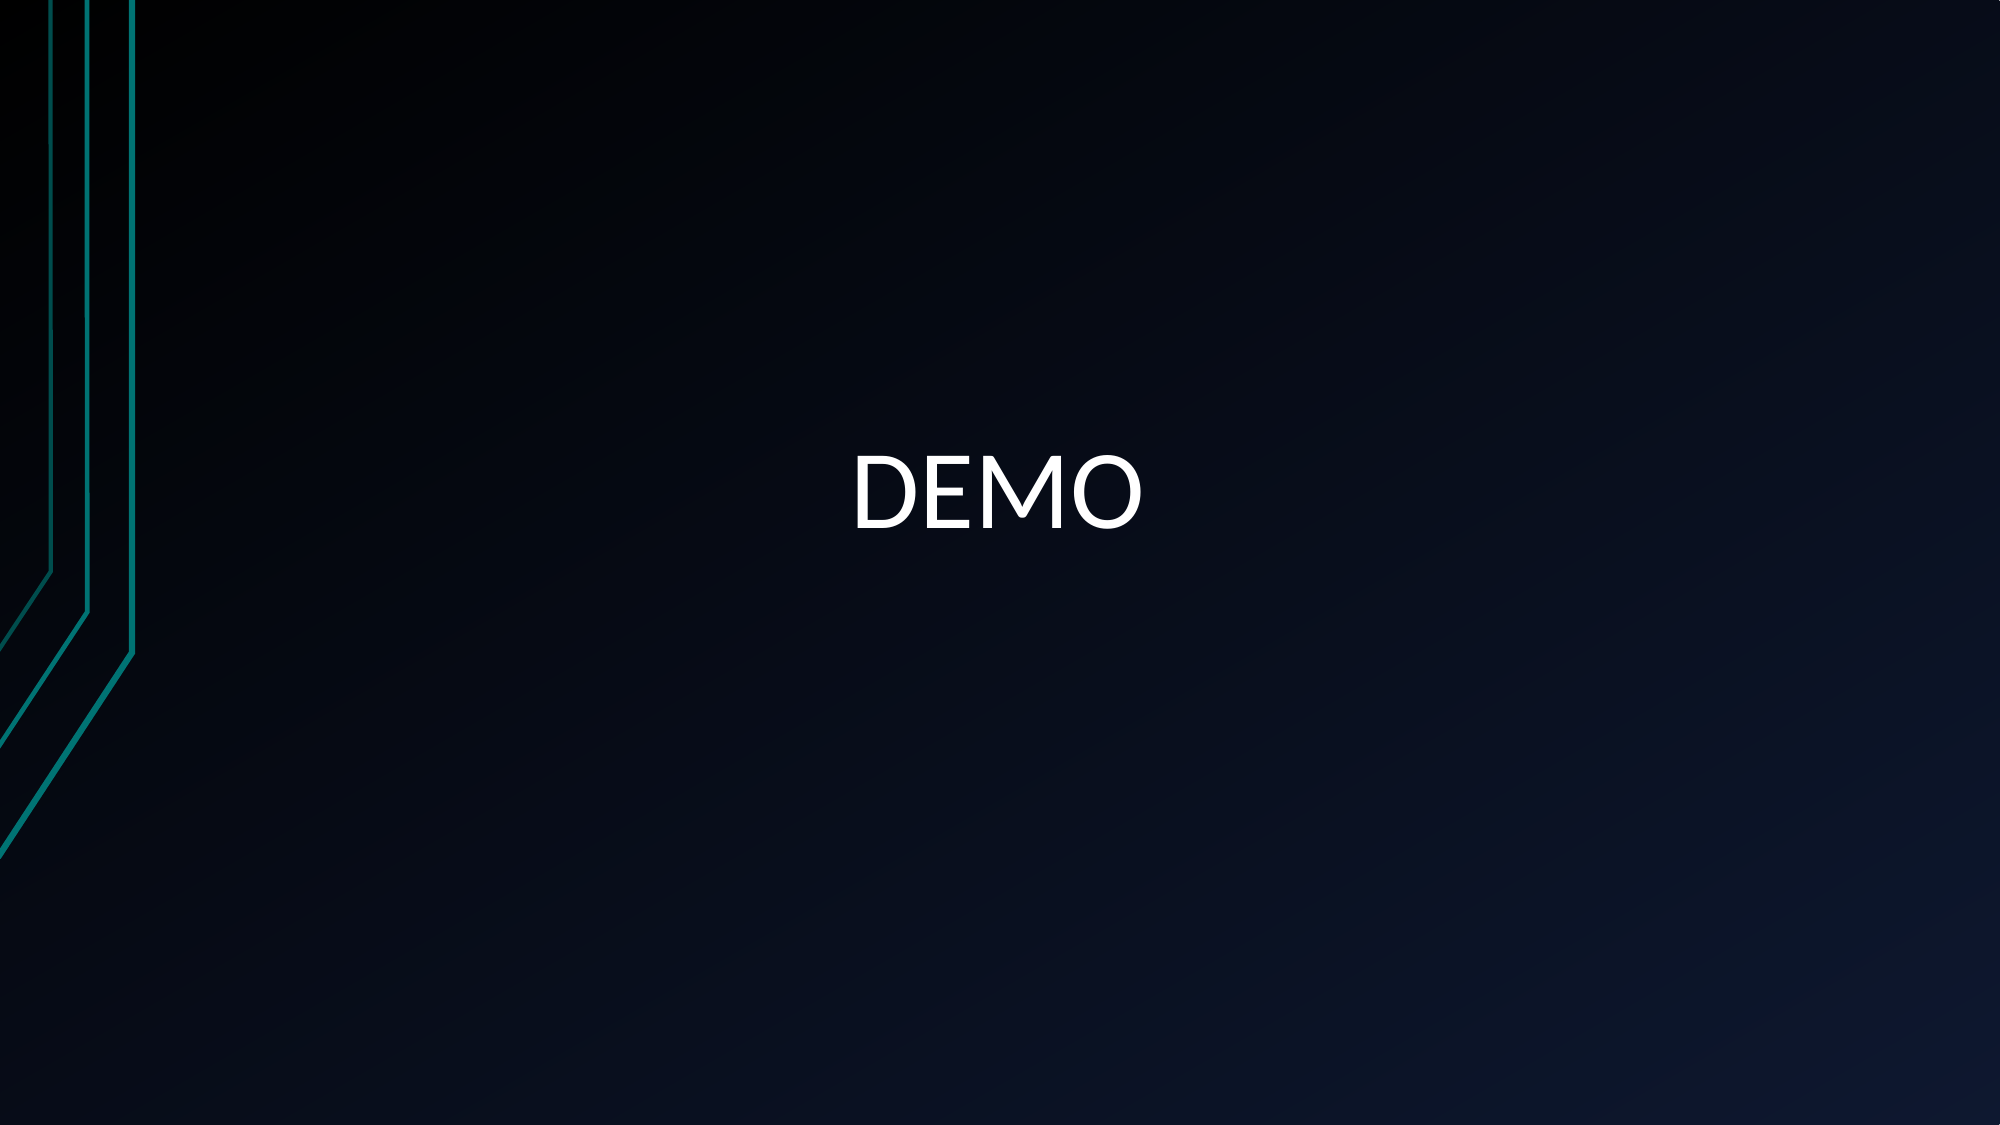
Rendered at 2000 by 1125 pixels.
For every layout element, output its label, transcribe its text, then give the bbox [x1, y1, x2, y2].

title DEMO [830, 361, 1170, 563]
